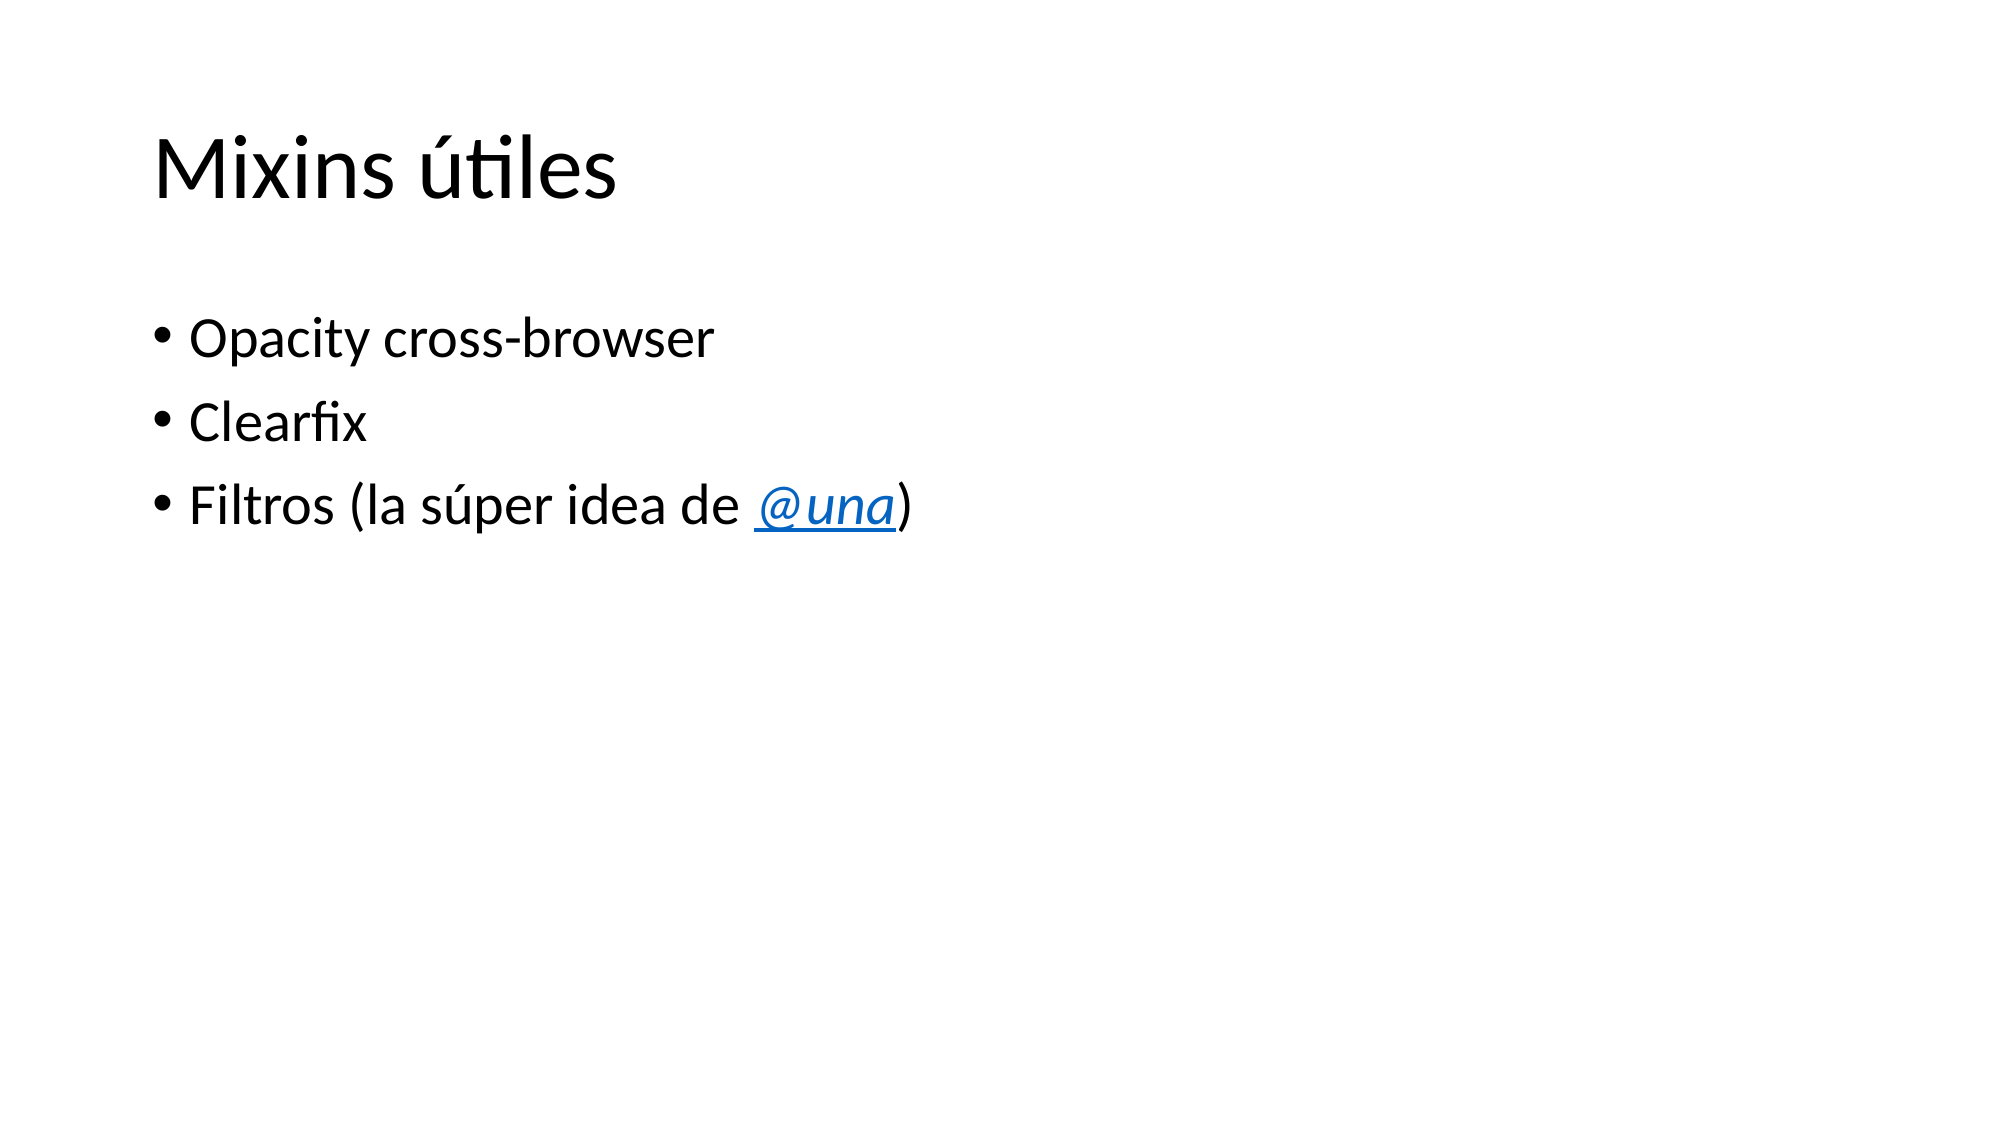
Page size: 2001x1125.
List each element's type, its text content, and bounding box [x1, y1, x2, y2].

list Opacity cross-browser Clearfix Filtros (la súper idea de @una) [137, 299, 1863, 1014]
title Mixins útiles [137, 59, 1863, 278]
